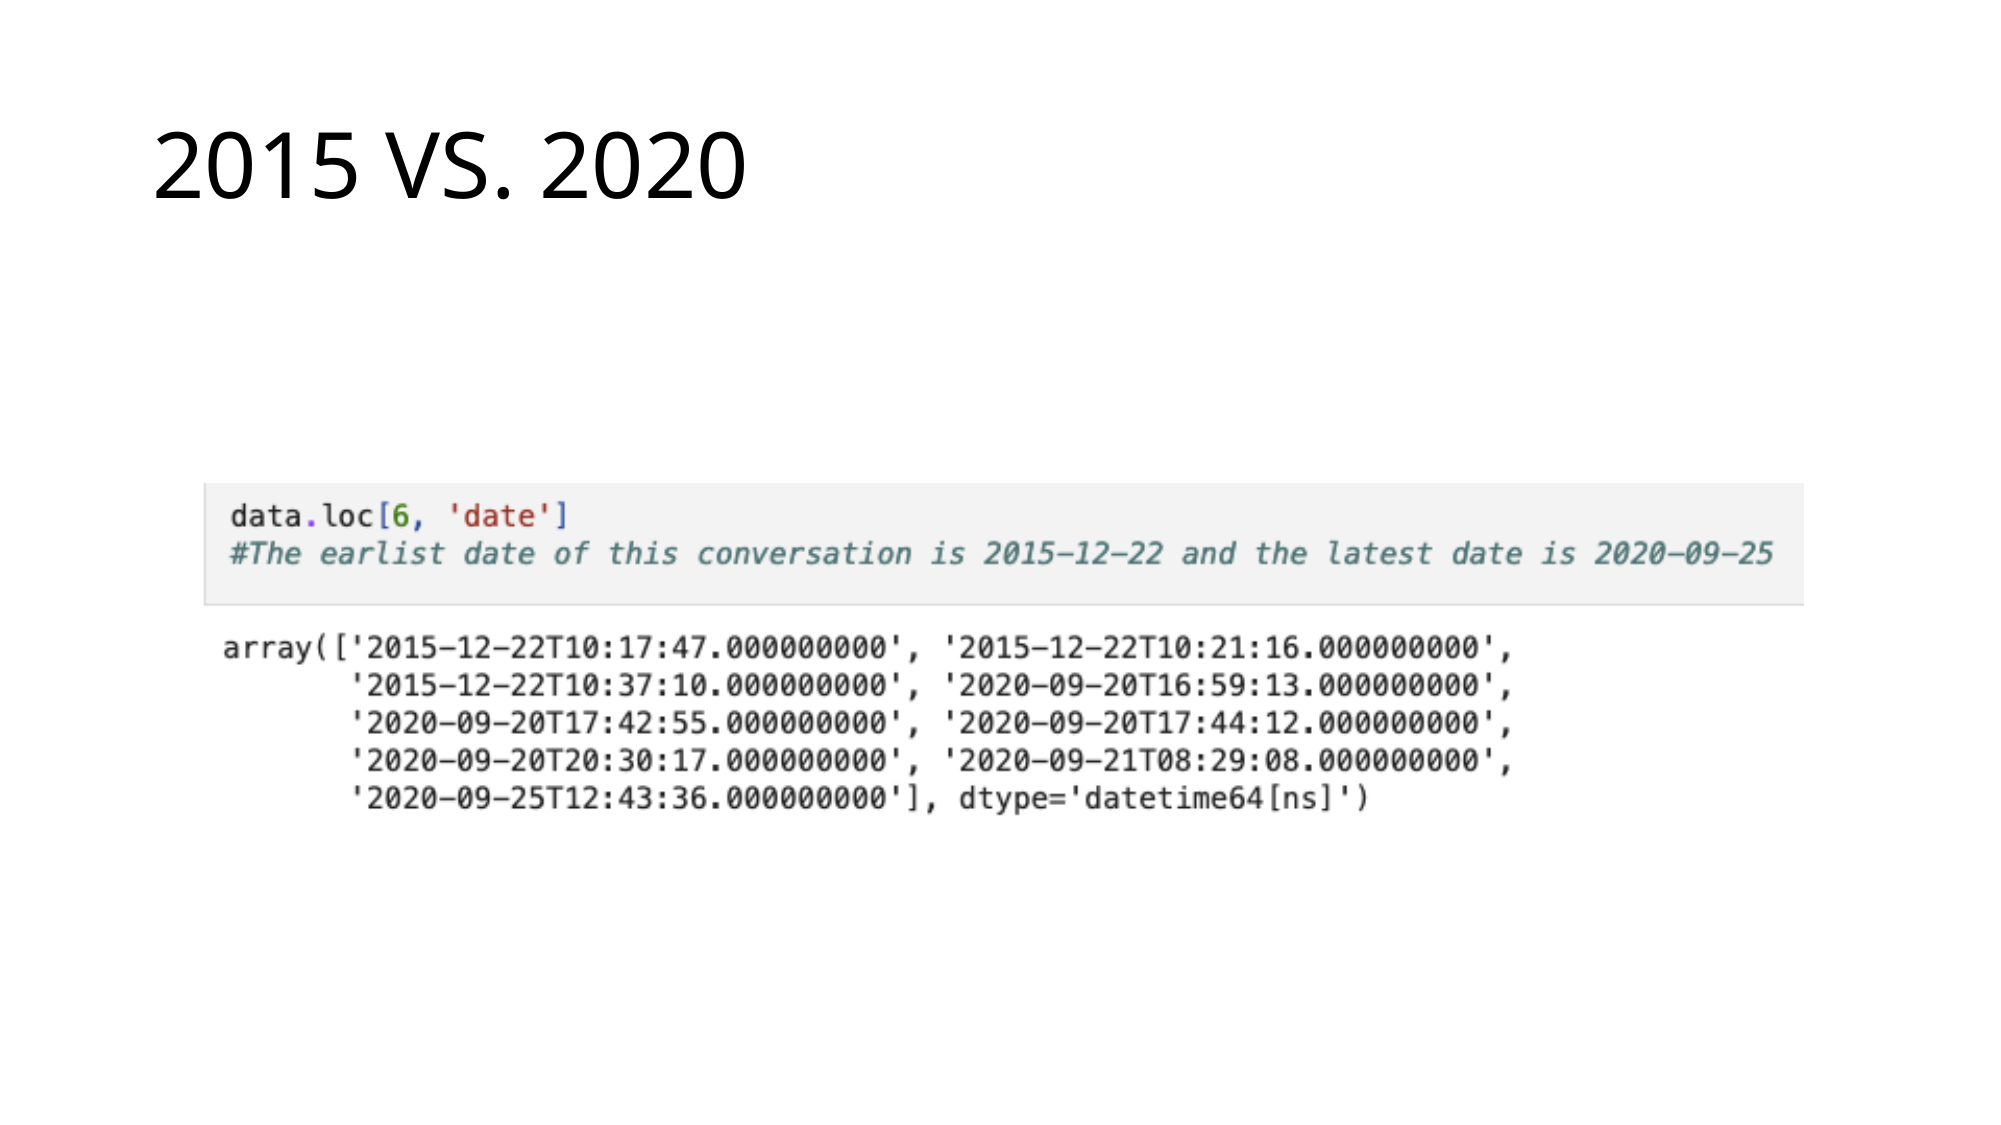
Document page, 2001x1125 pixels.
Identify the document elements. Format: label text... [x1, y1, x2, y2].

title 2015 VS. 2020 [137, 59, 1863, 278]
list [196, 483, 1804, 830]
